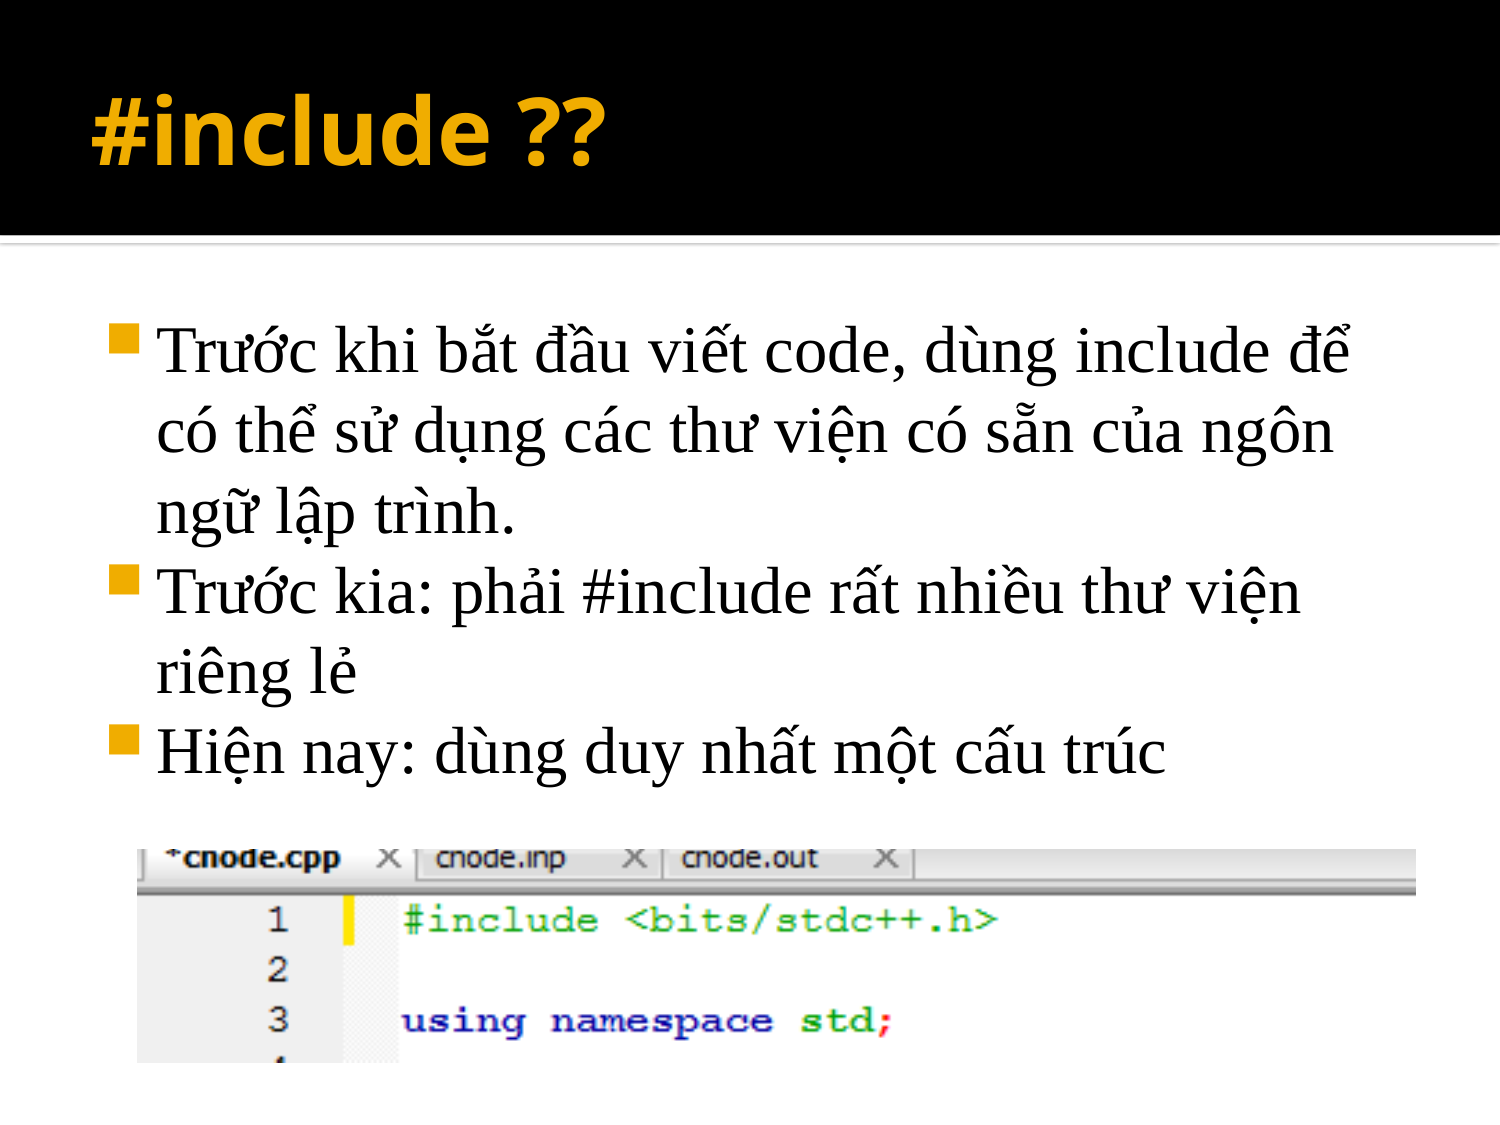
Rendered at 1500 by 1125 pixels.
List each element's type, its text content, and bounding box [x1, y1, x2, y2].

list Trước khi bắt đầu viết code, dùng include để có thể sử dụng các thư viện có sẵn của ngôn ngữ lập trình. Trước kia: phải #include rất nhiều thư viện riêng lẻ Hiện nay: dùng duy nhất một cấu trúc [75, 291, 1425, 1050]
picture [137, 849, 1416, 1063]
title #include ?? [75, 25, 1425, 231]
